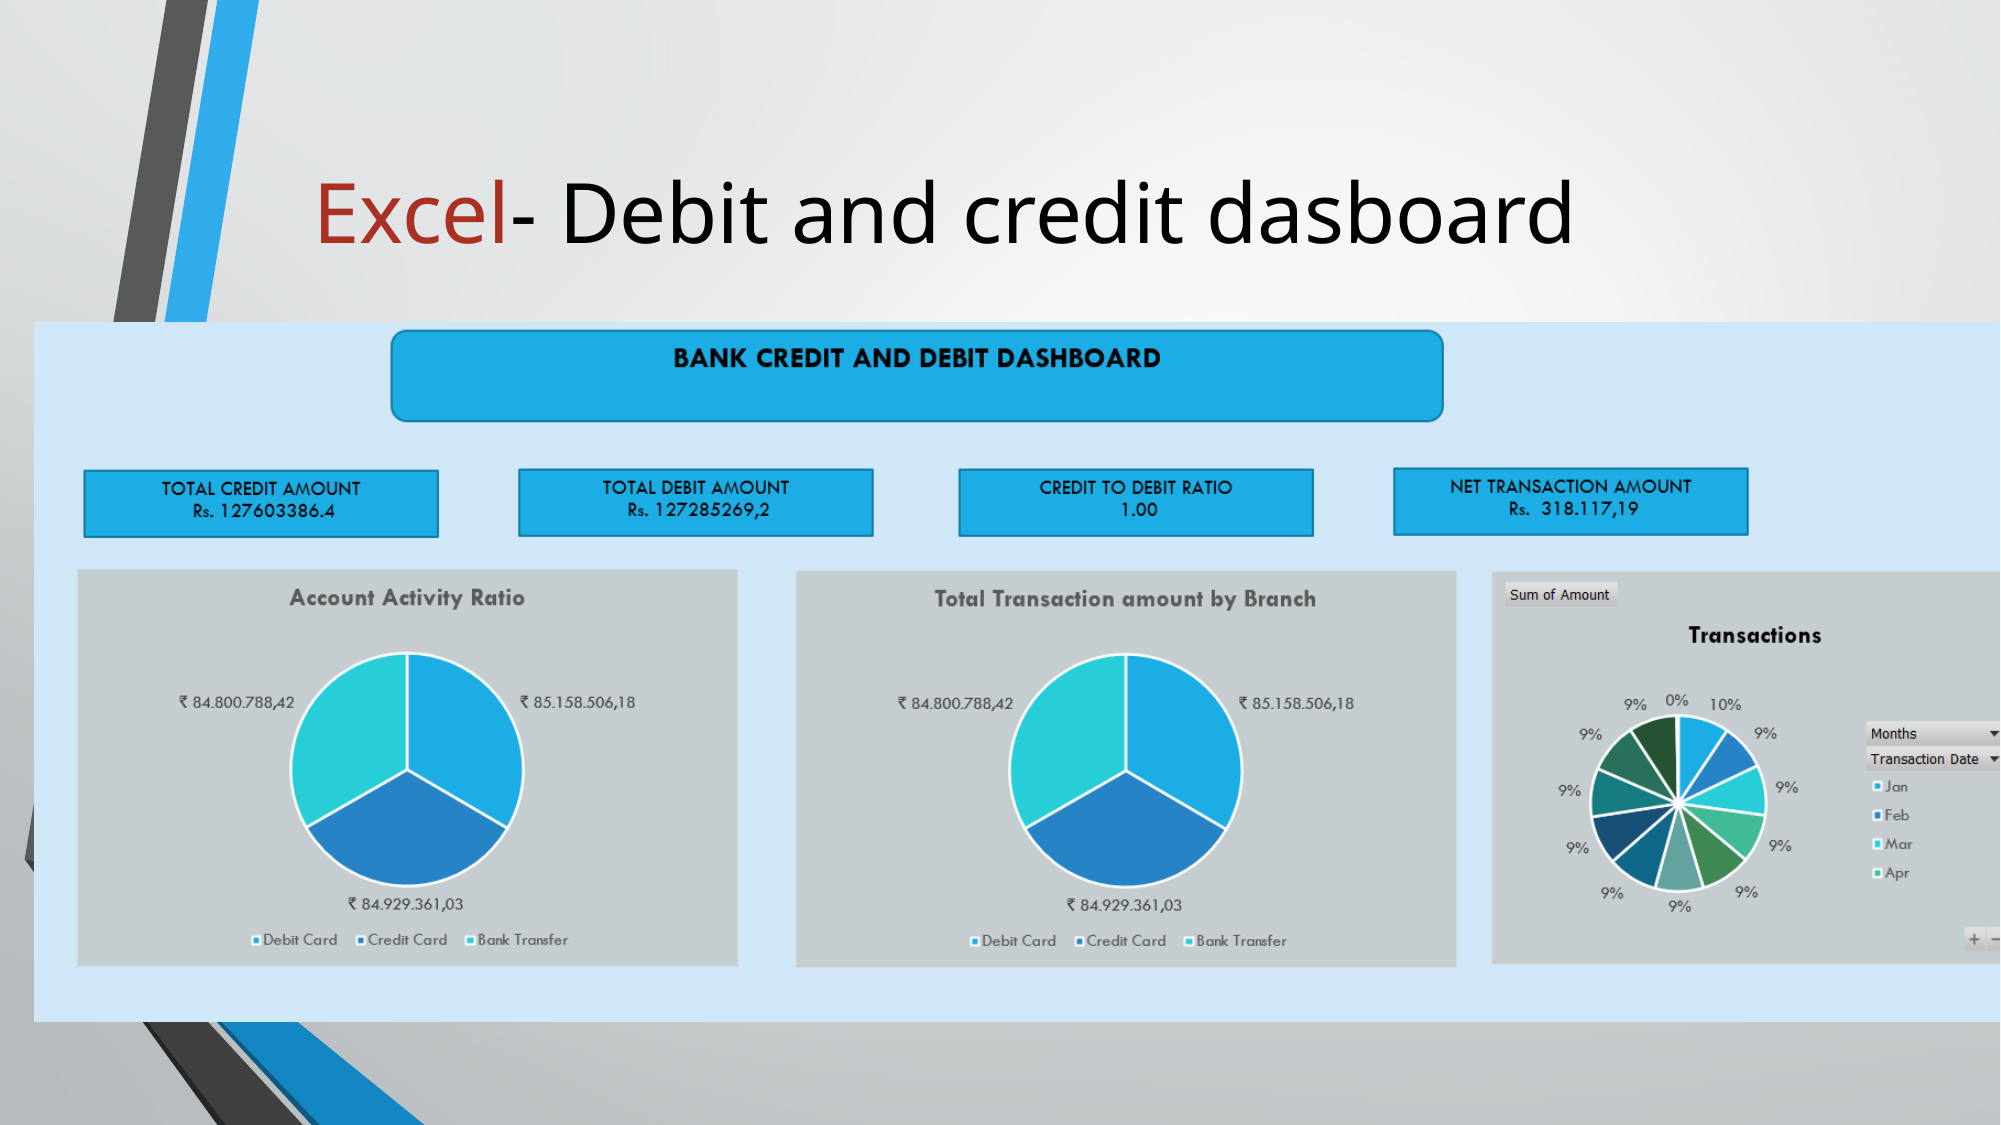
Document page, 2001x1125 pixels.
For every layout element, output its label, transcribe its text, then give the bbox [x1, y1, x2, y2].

picture [34, 322, 2000, 1022]
title Excel- Debit and credit dasboard [106, 103, 1784, 316]
